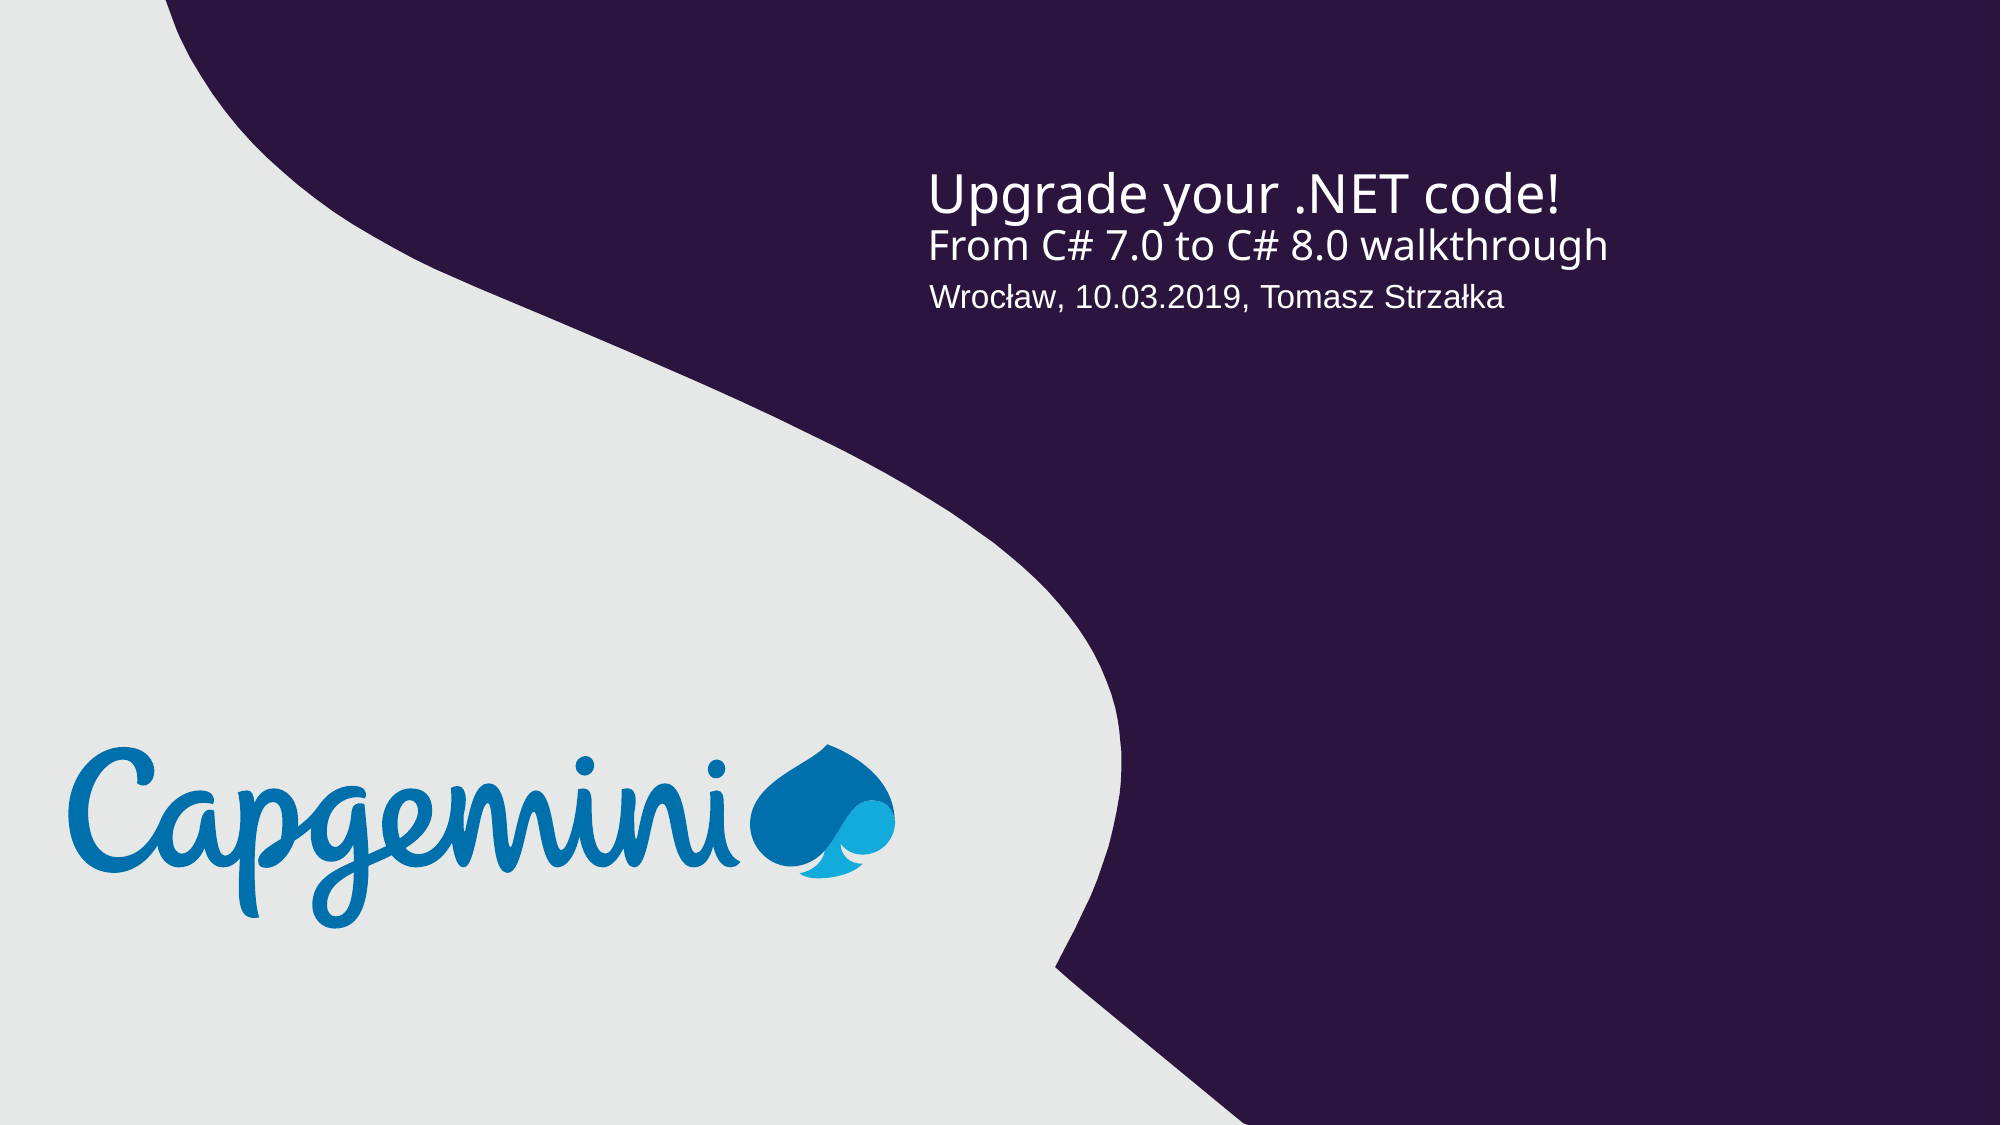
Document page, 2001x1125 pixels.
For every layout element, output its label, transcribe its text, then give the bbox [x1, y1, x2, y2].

title Upgrade your .NET code! From C# 7.0 to C# 8.0 walkthrough [927, 102, 1955, 278]
subtitle Wrocław, 10.03.2019, Tomasz Strzałka [929, 278, 1953, 462]
